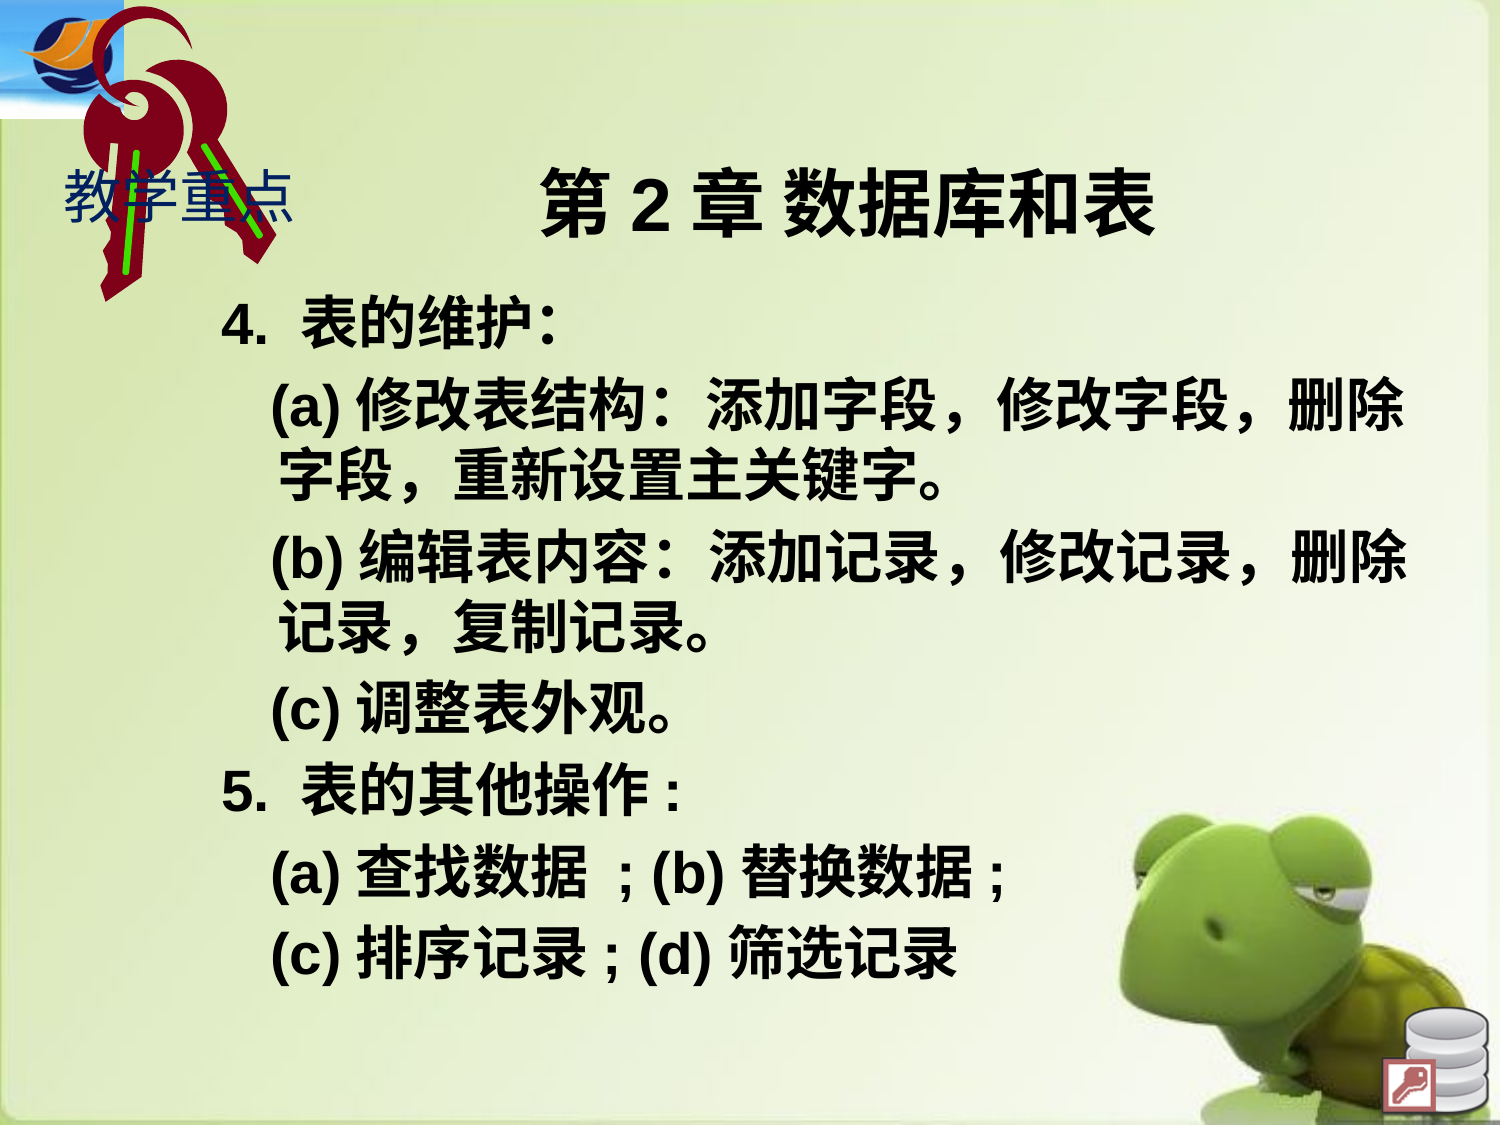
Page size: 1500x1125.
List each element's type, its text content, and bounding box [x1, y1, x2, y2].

list 4. 表的维护： (a)修改表结构：添加字段，修改字段，删除字段，重新设置主关键字。 (b)编辑表内容：添加记录，修改记录，删除记录，复制记录。 (c)调整表外观。 5. 表的其他操作: (a)查找数据 ; (b)替换数据; (c)排序记录; (d)筛选记录 [206, 278, 1454, 994]
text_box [46, 0, 313, 303]
title 第2章 数据库和表 [501, 148, 1211, 266]
picture [0, 0, 1500, 1125]
